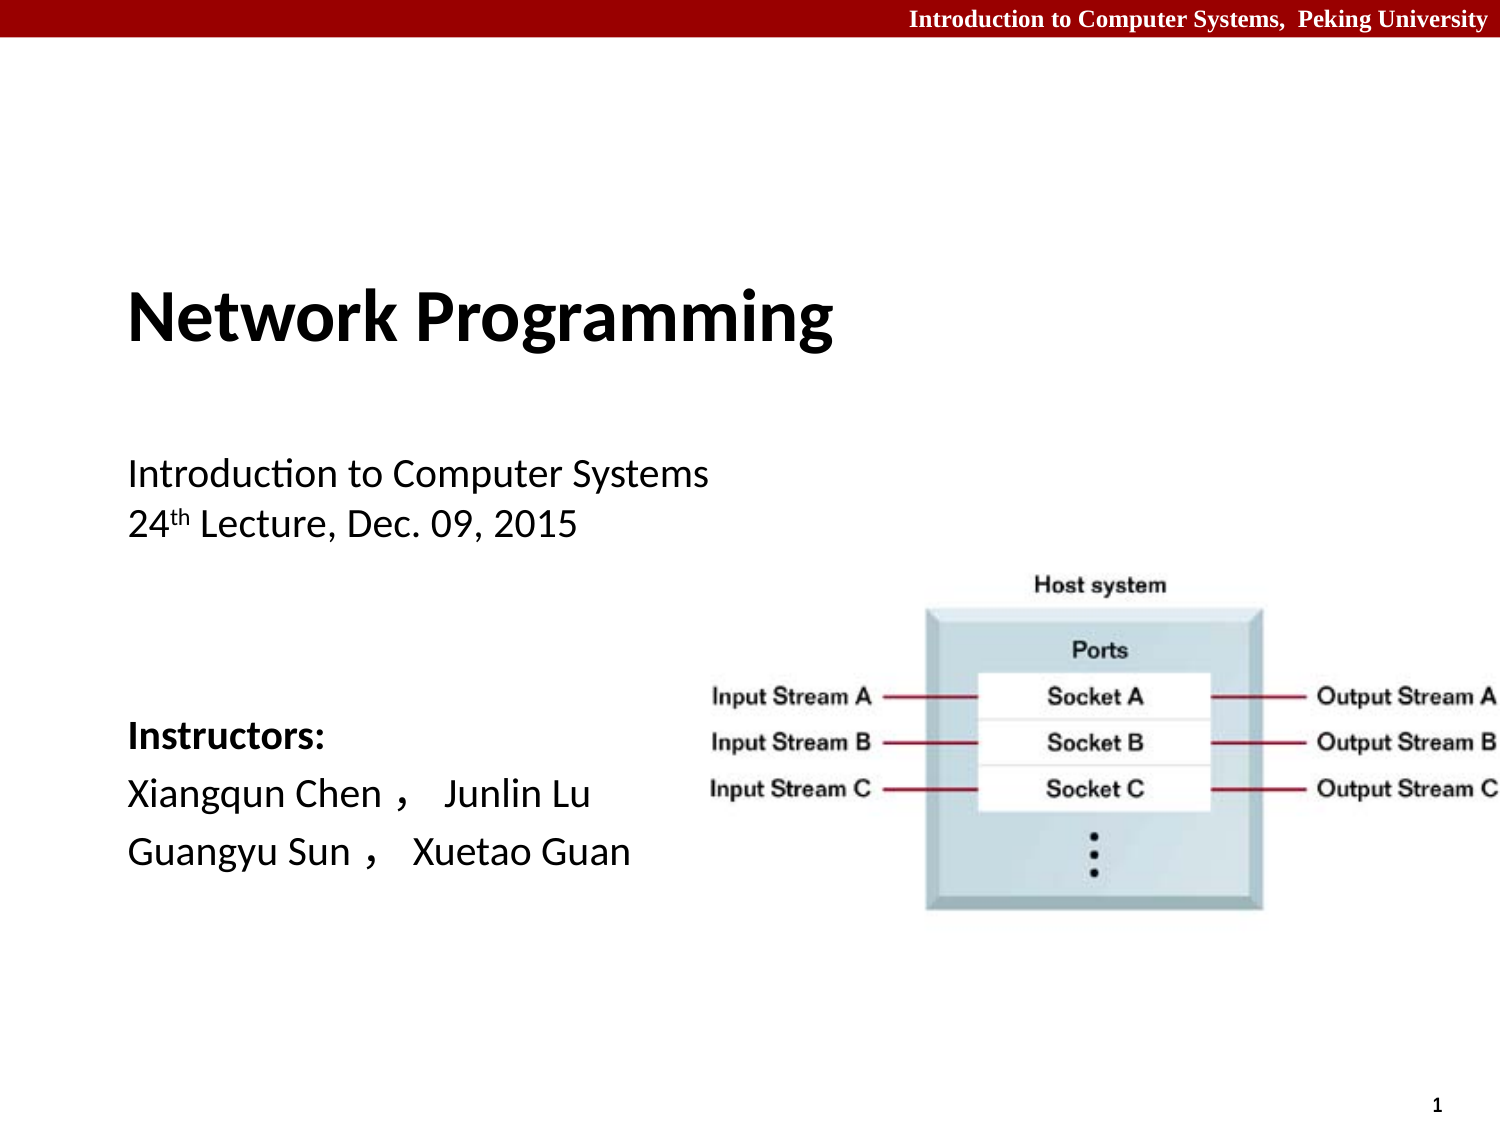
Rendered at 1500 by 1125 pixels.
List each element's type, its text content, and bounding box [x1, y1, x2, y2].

picture [697, 559, 1500, 938]
title Network Programming Introduction to Computer Systems 24th Lecture, Dec. 09, 2015 [112, 199, 1388, 613]
subtitle Instructors: Xiangqun Chen，Junlin Lu Guangyu Sun，Xuetao Guan [112, 699, 1373, 988]
